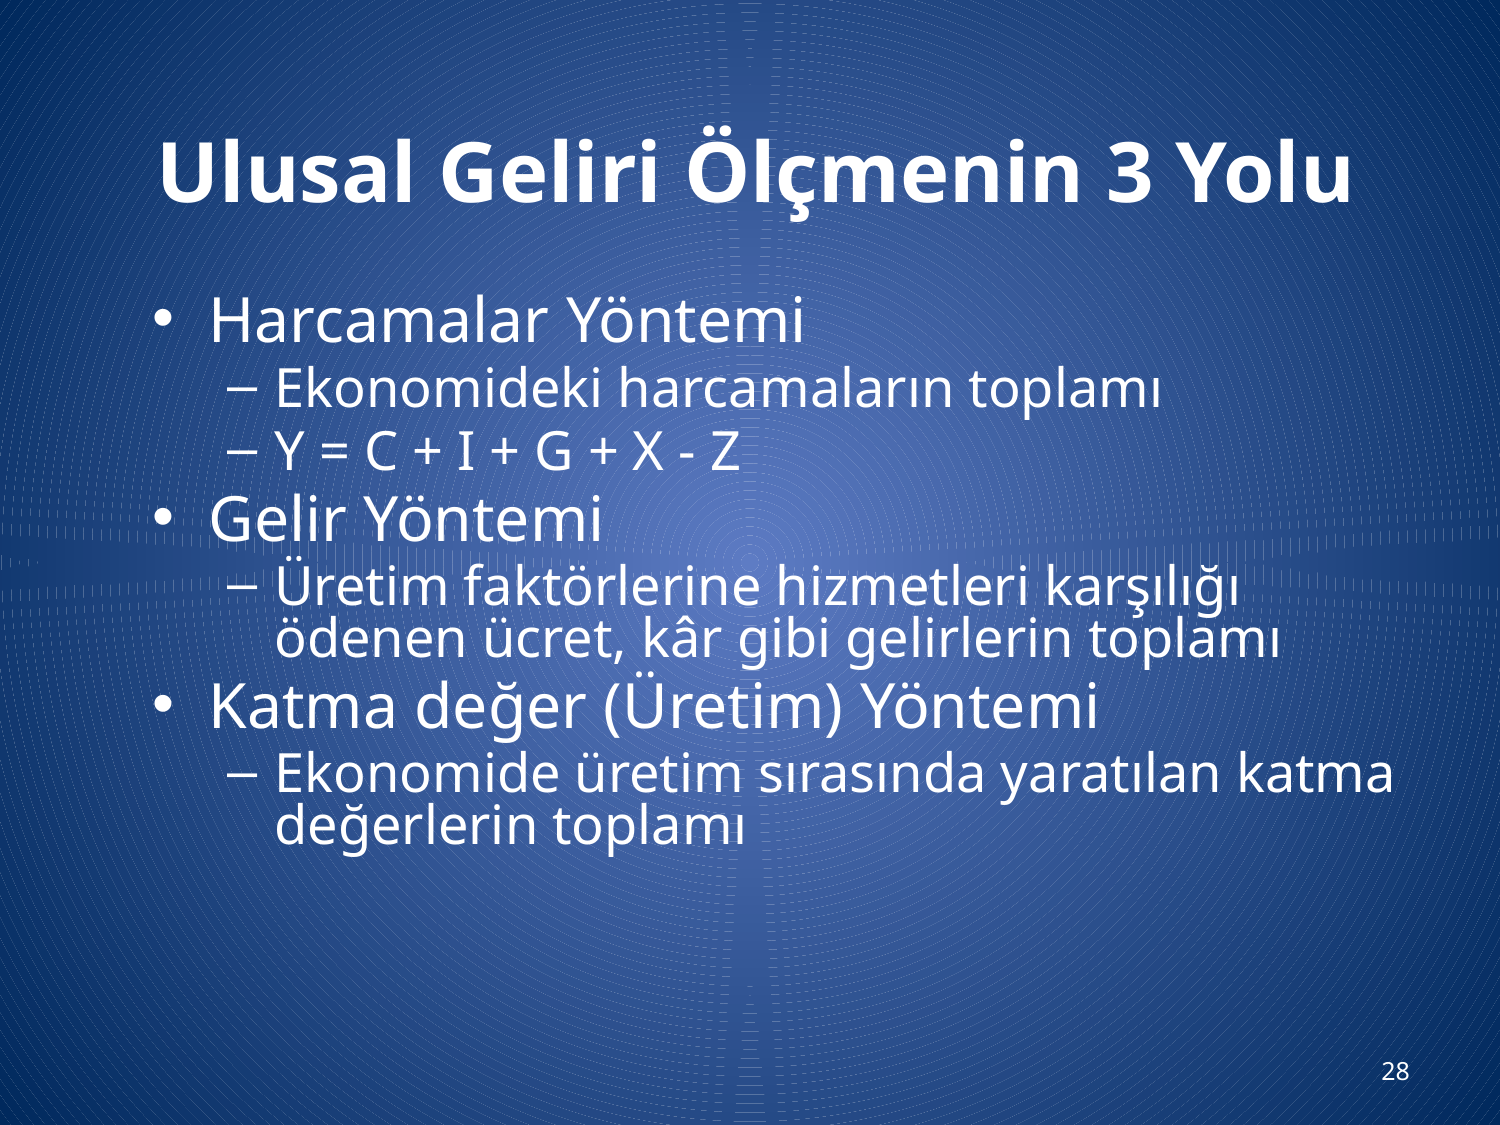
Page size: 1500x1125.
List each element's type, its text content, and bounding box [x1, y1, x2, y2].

title Ulusal Geliri Ölçmenin 3 Yolu [62, 99, 1451, 238]
list Harcamalar Yöntemi Ekonomideki harcamaların toplamı Y = C + I + G + X - Z Gelir Yöntemi Üretim faktörlerine hizmetleri karşılığı ödenen ücret, kâr gibi gelirlerin toplamı Katma değer (Üretim) Yöntemi Ekonomide üretim sırasında yaratılan katma değerlerin toplamı [137, 287, 1413, 938]
slide_number 28 [1074, 1042, 1425, 1103]
